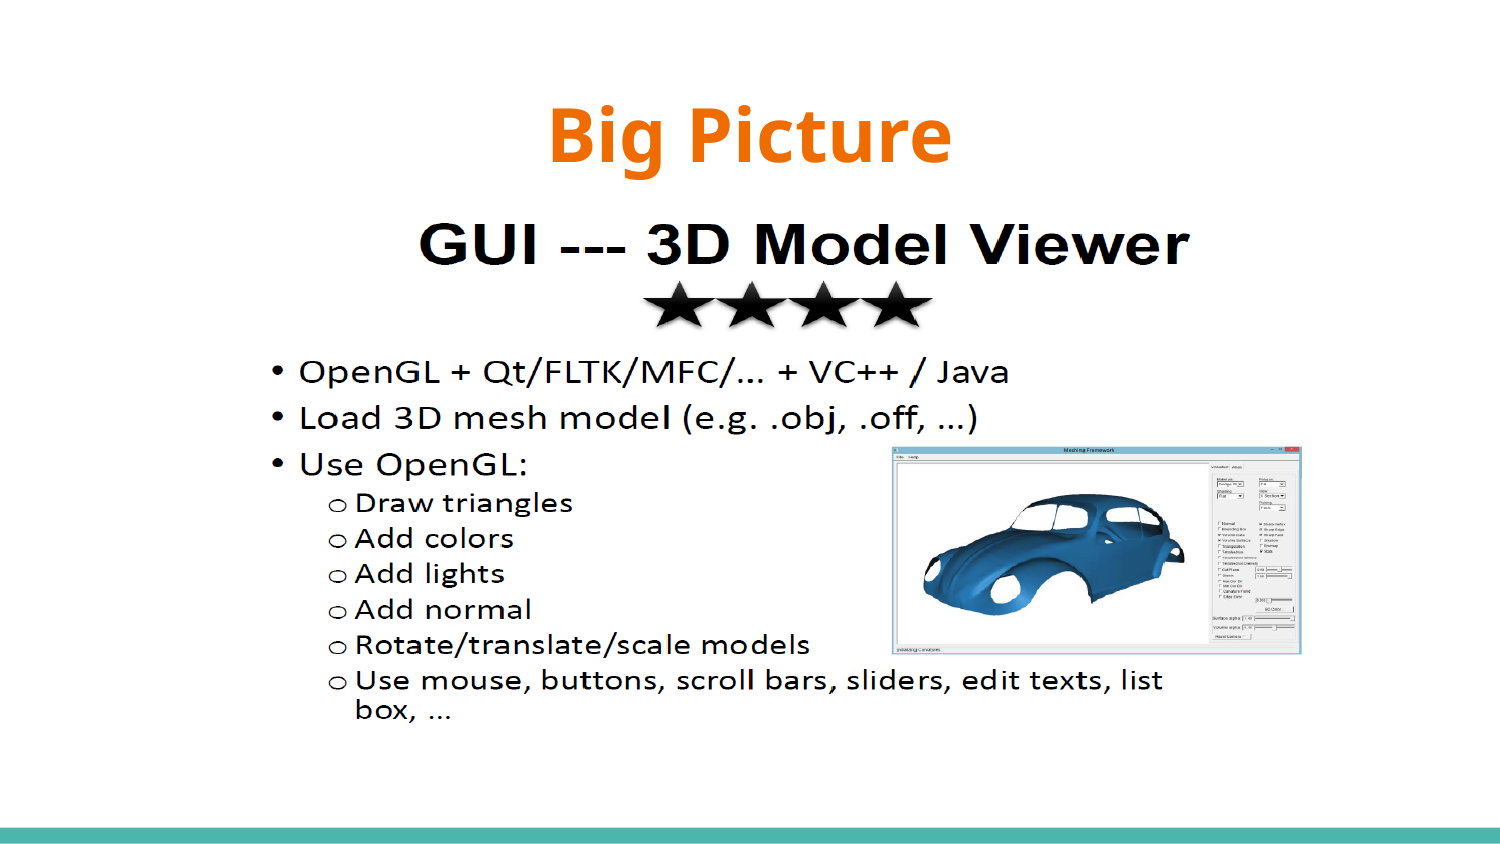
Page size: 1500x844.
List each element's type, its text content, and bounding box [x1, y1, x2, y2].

list [51, 207, 1449, 750]
picture [252, 188, 1330, 731]
title Big Picture [51, 72, 1449, 189]
